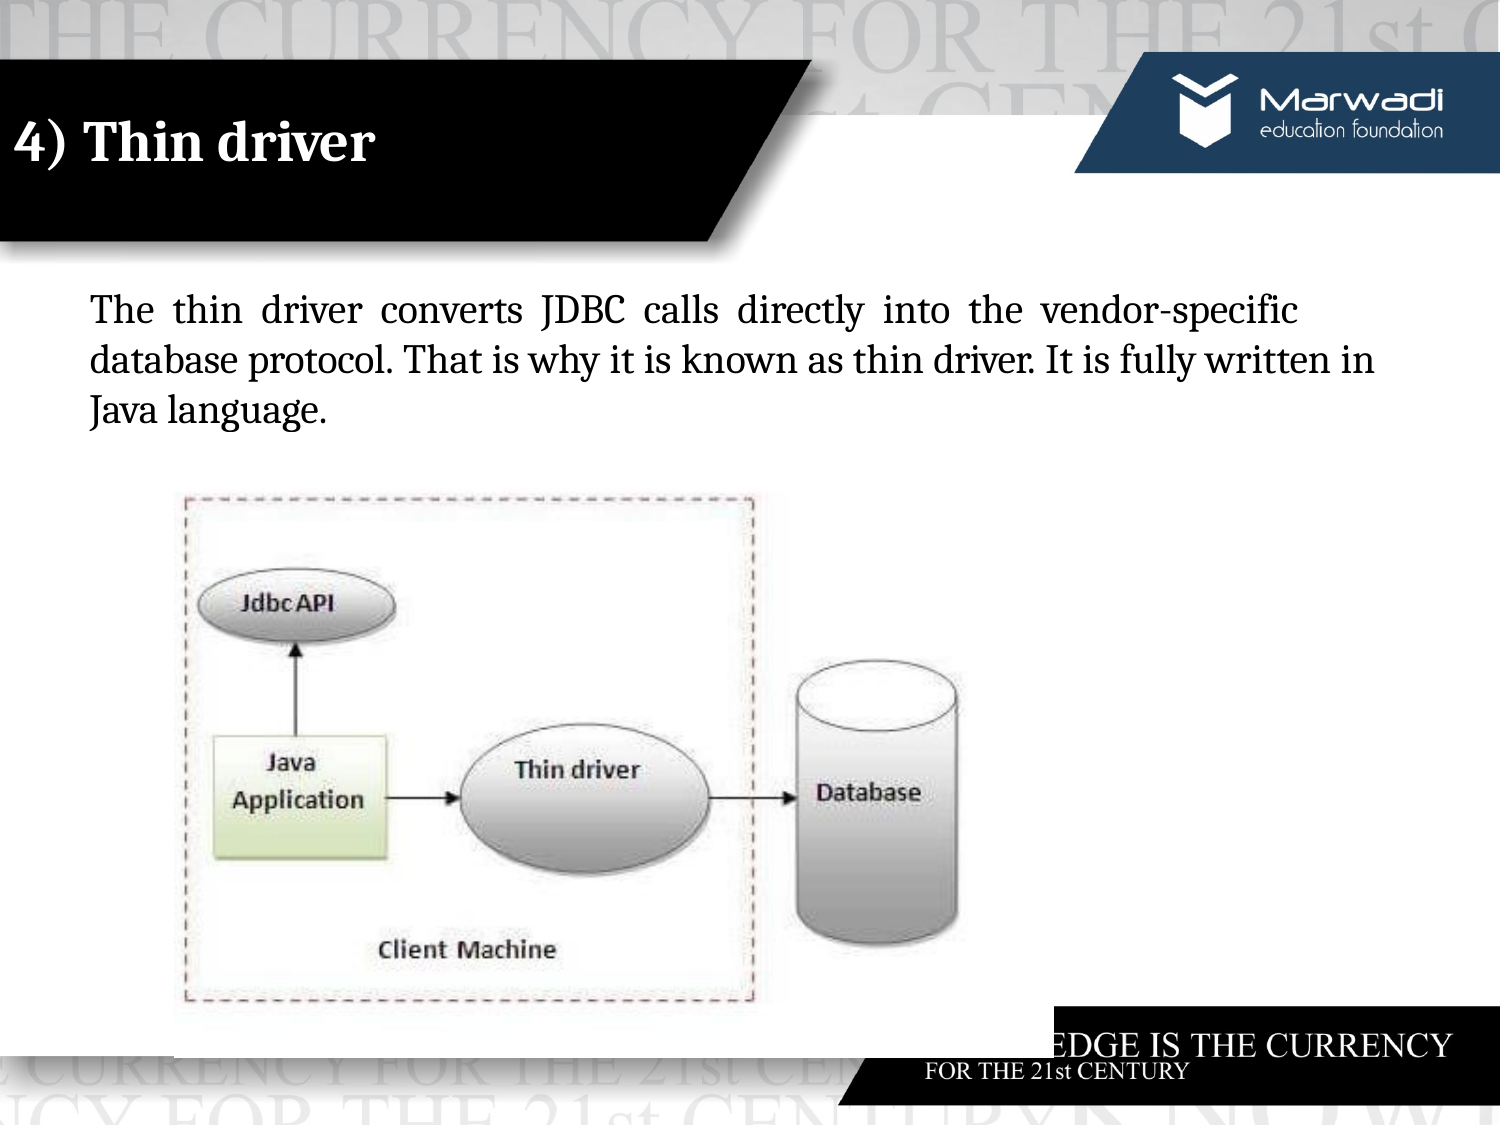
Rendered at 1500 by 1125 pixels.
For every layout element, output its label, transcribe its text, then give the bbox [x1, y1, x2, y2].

text_box The thin driver converts JDBC calls directly into the vendor-specific database protocol. That is why it is known as thin driver. It is fully written in Java language. [87, 279, 1400, 432]
picture [0, 0, 1500, 1125]
title 4) Thin driver [12, 100, 392, 291]
